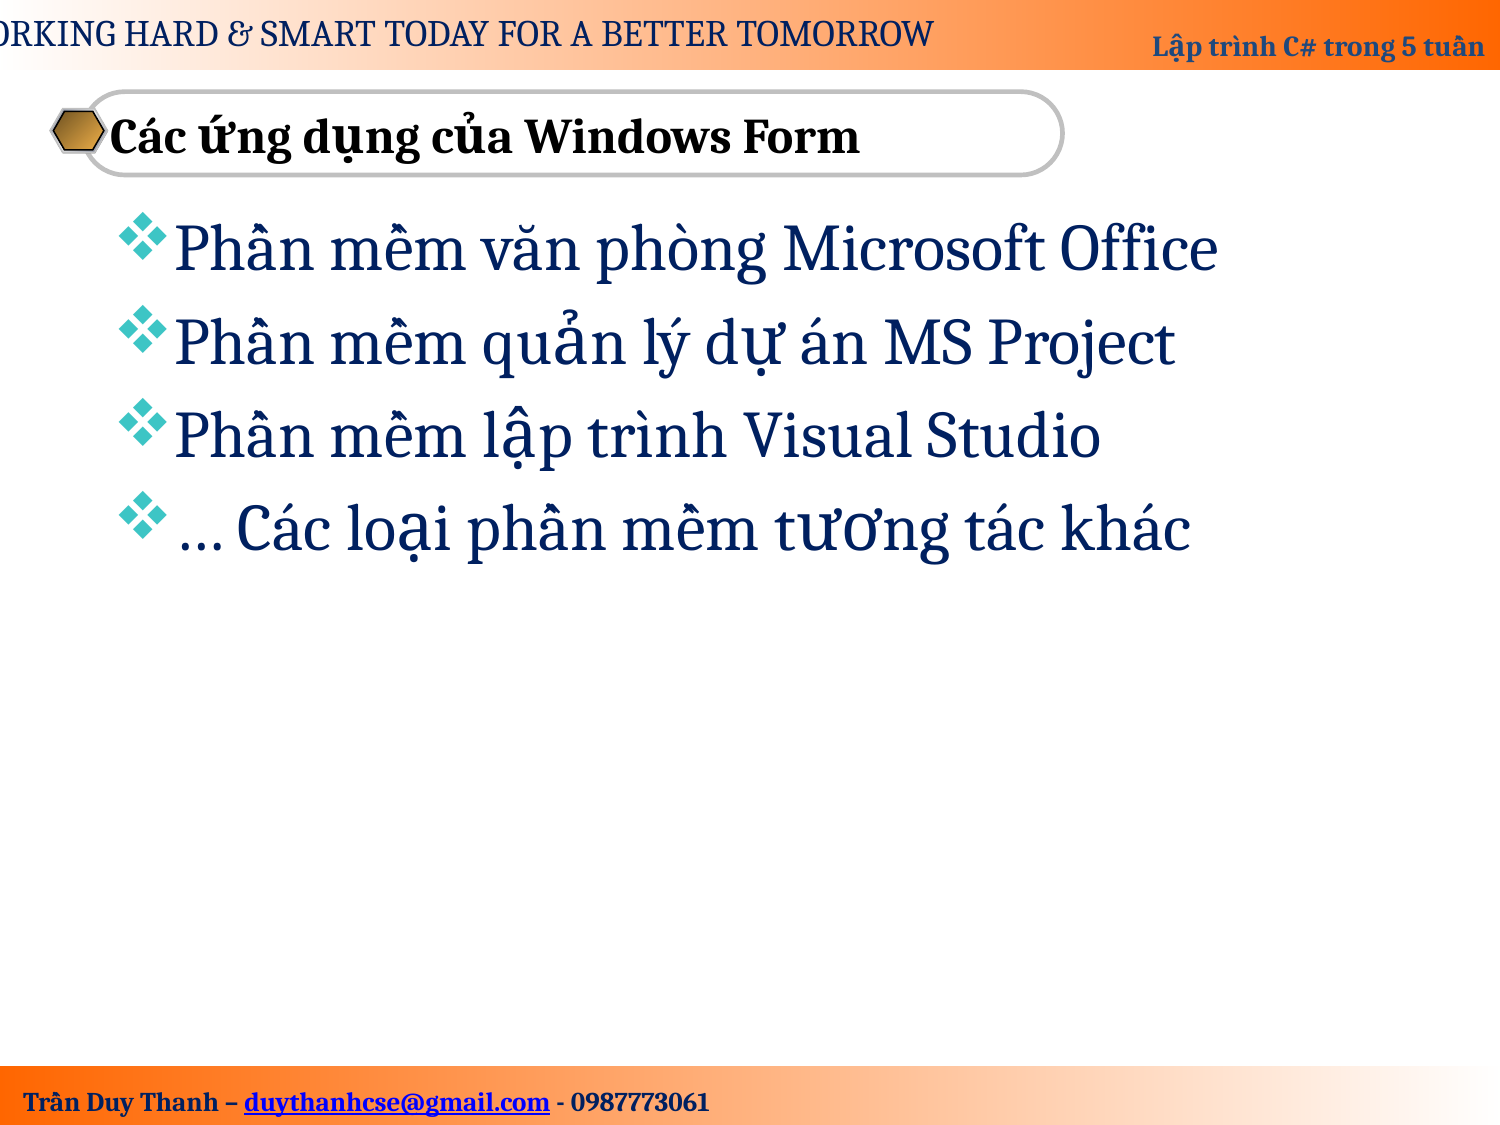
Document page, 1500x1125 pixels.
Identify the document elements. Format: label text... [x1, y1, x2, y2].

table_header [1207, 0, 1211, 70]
text_box Phần mềm văn phòng Microsoft Office Phần mềm quản lý dự án MS Project Phần mềm lập trình Visual Studio … Các loại phần mềm tương tác khác [98, 196, 1425, 572]
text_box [49, 91, 1063, 176]
